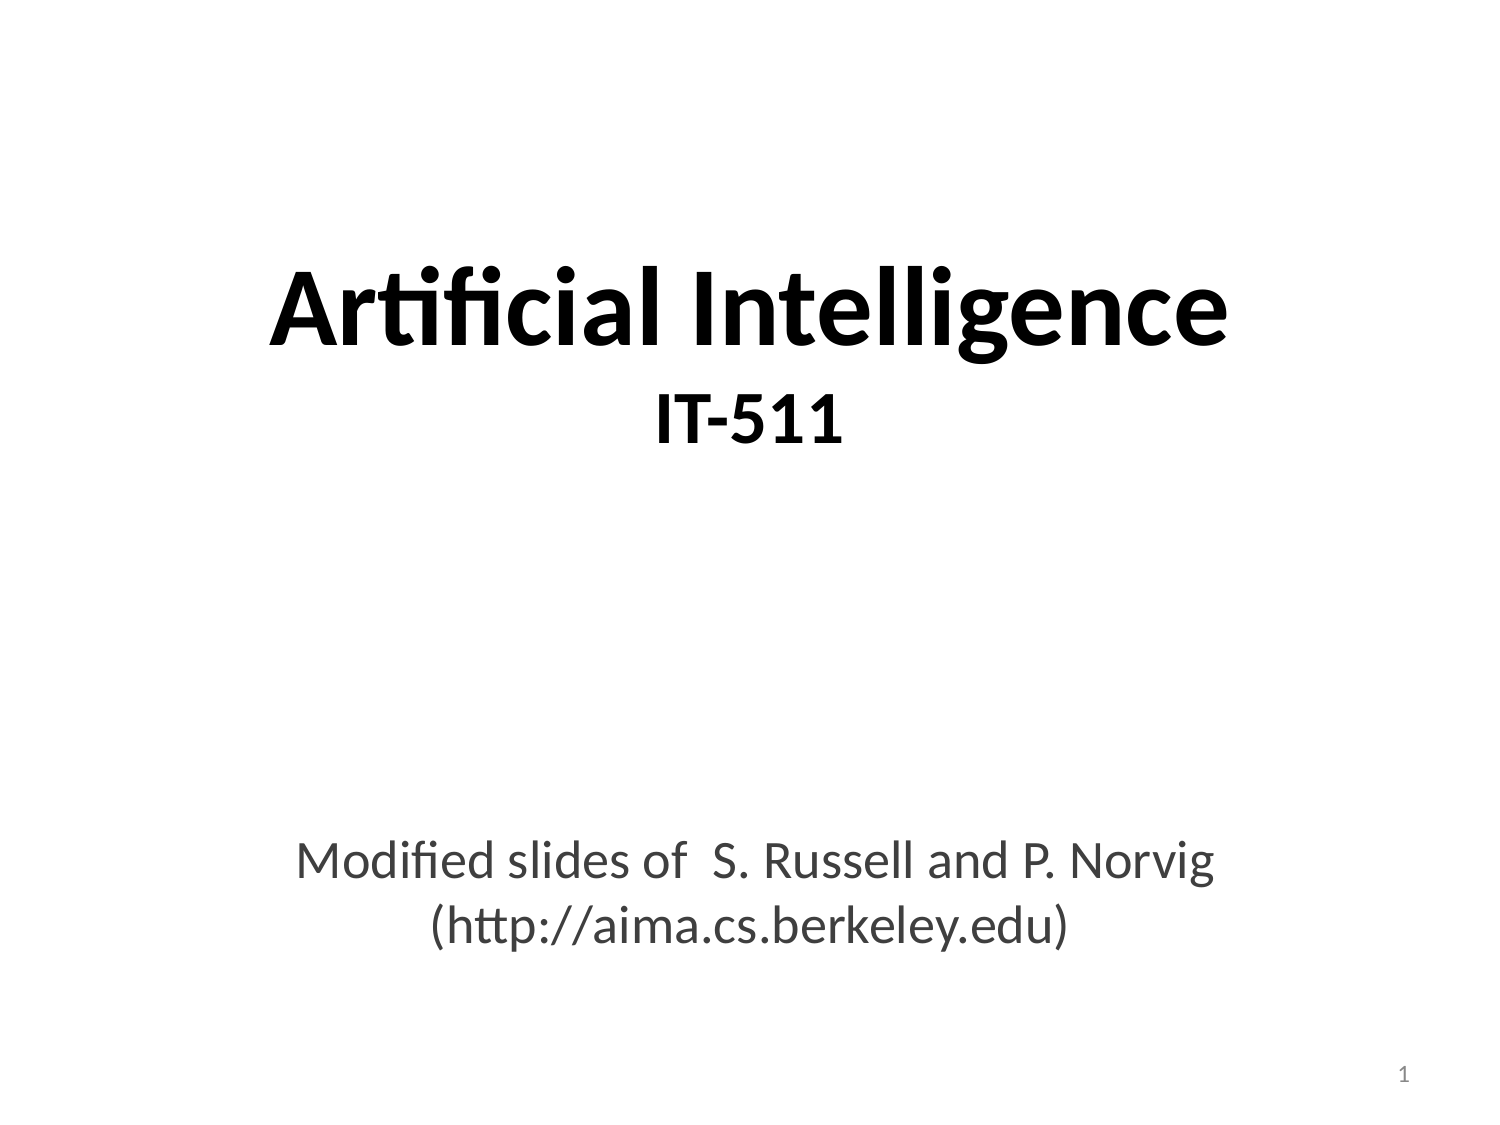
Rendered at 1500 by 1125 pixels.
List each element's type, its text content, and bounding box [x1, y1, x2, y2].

title Artificial Intelligence IT-511 [112, 224, 1388, 467]
subtitle Modified slides of S. Russell and P. Norvig (http://aima.cs.berkeley.edu) [37, 525, 1475, 1088]
slide_number ‹#› [1074, 1042, 1425, 1103]
